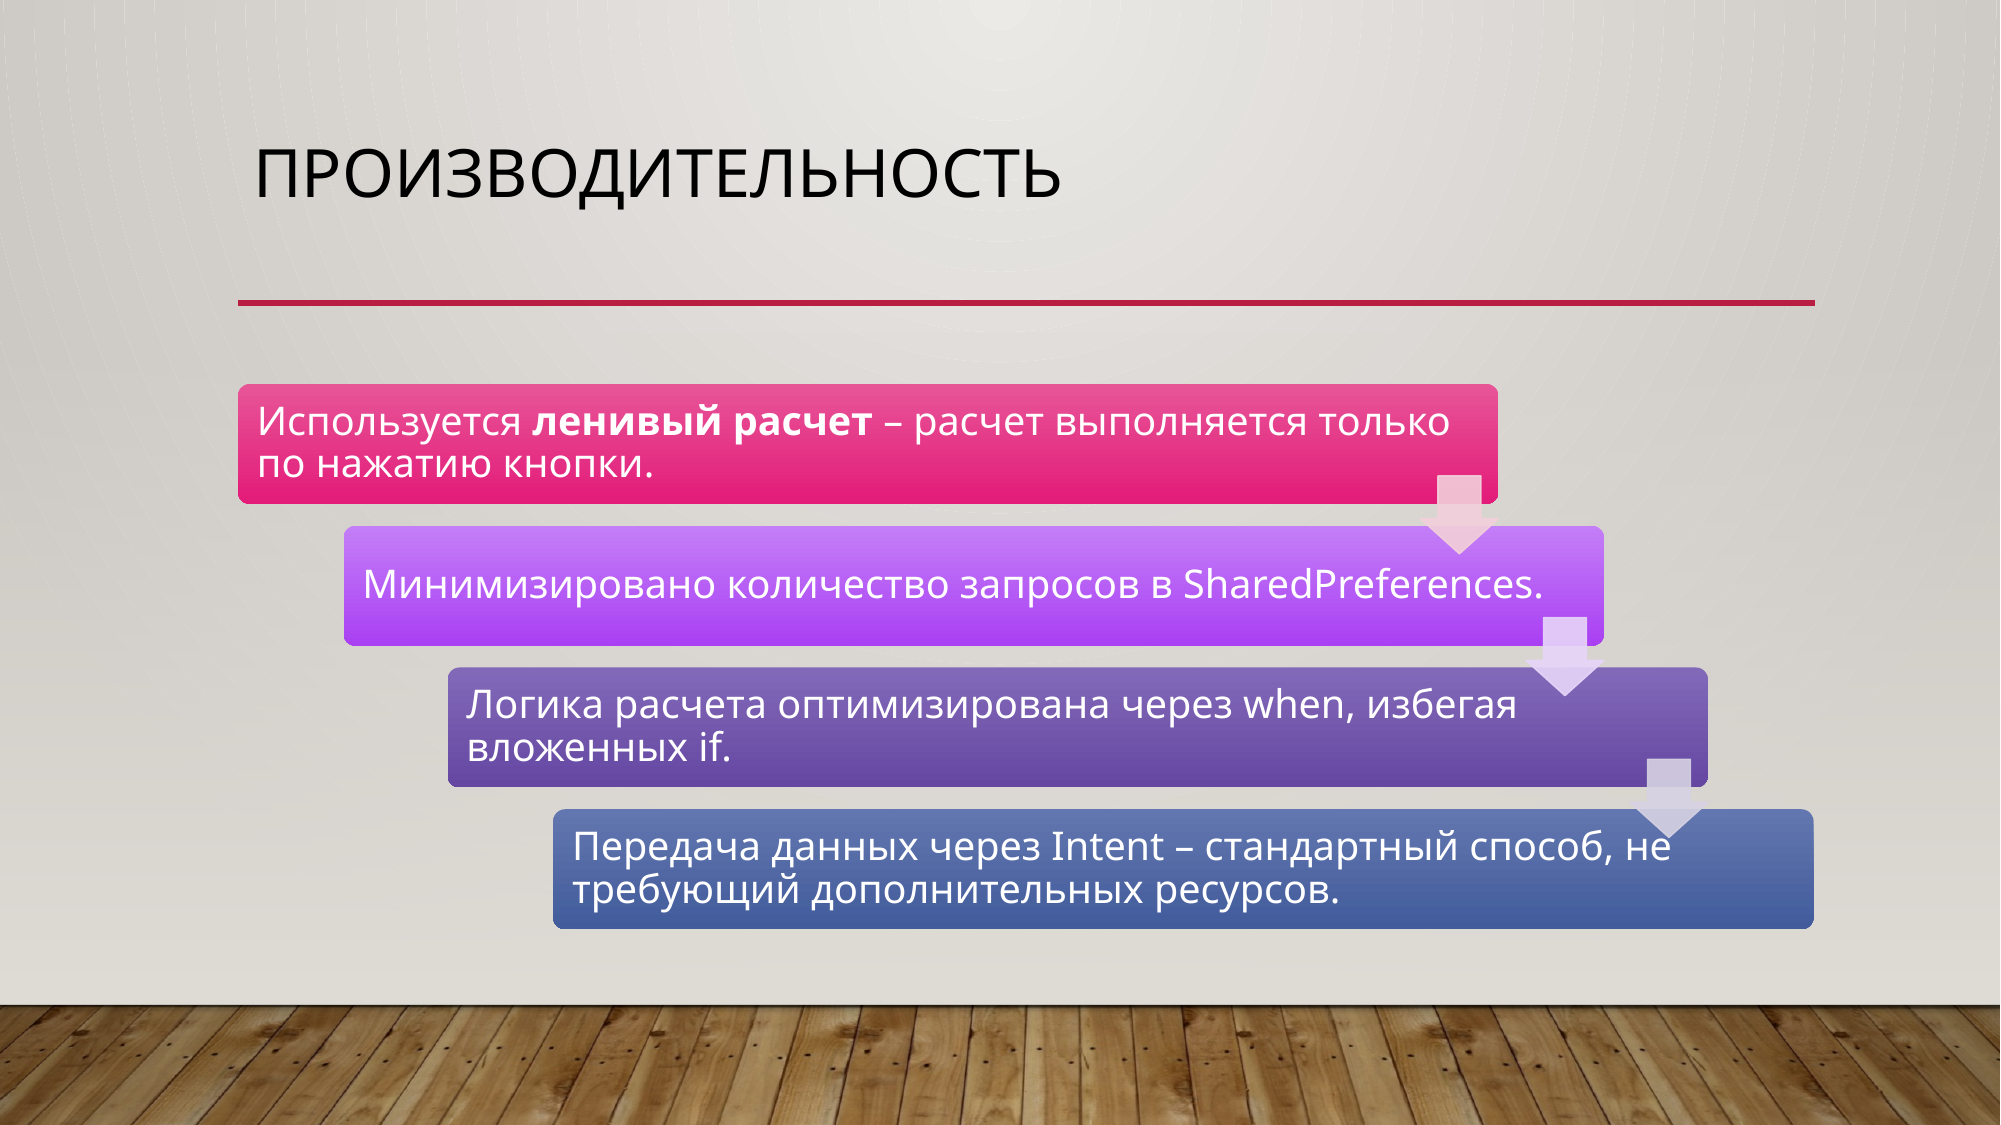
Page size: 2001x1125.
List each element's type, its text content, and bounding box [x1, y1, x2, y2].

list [237, 383, 1814, 930]
title Производительность [238, 131, 1814, 305]
picture [0, 1005, 2000, 1125]
